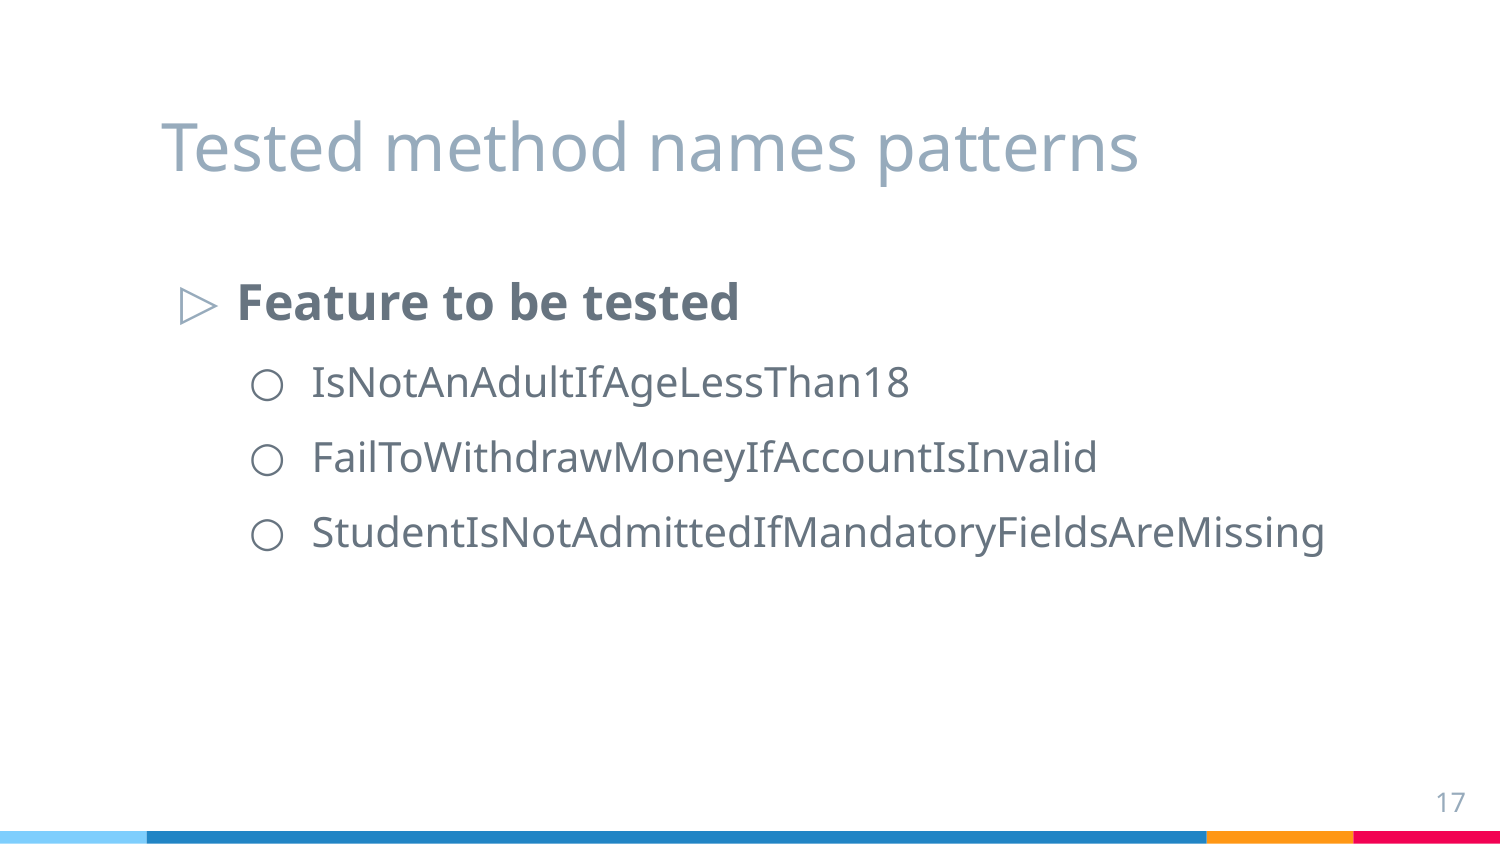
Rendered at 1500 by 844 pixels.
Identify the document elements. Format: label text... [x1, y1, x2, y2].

slide_number 17 [1391, 770, 1482, 822]
title Tested method names patterns [146, 58, 1207, 200]
list Feature to be tested IsNotAnAdultIfAgeLessThan18 FailToWithdrawMoneyIfAccountIsInvalid StudentIsNotAdmittedIfMandatoryFieldsAreMissing [146, 225, 1444, 809]
